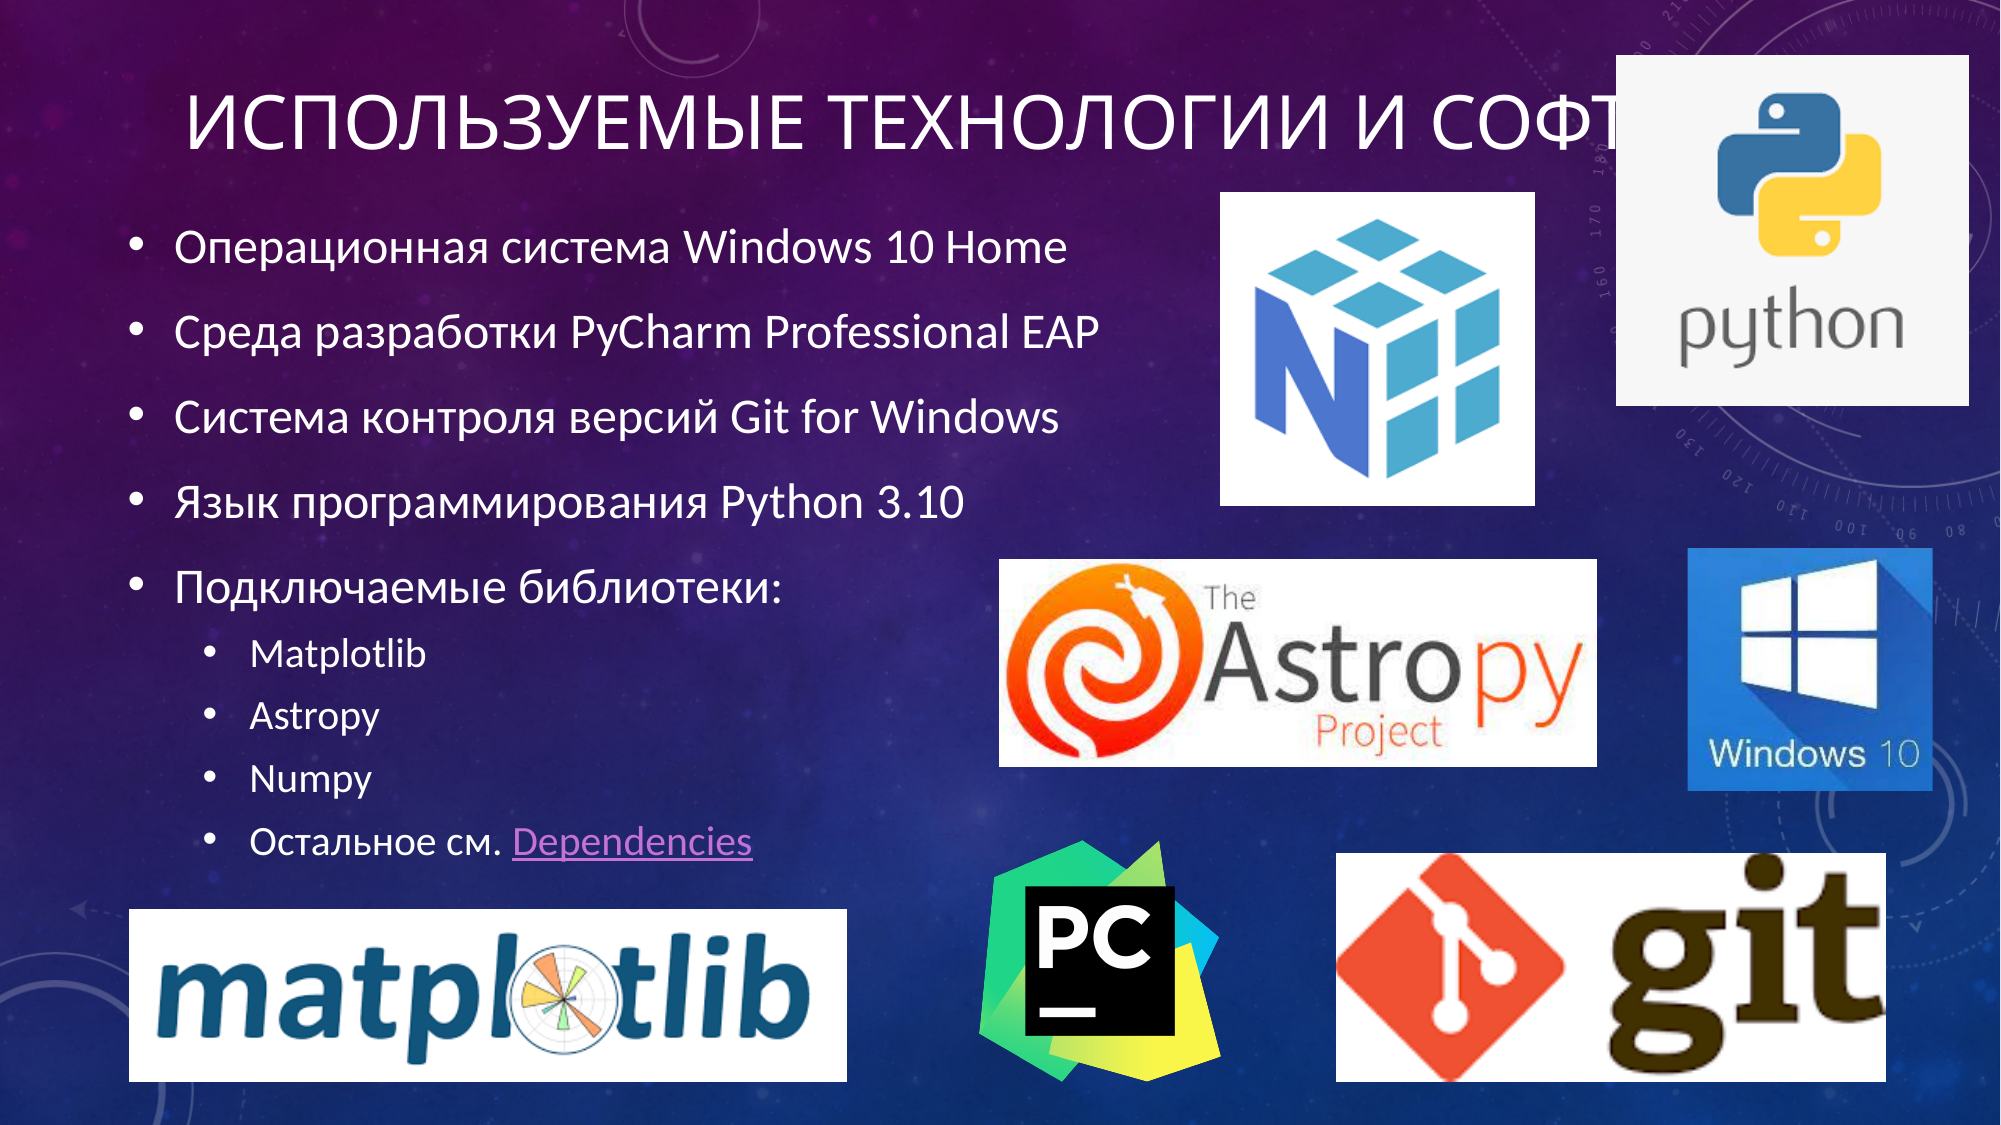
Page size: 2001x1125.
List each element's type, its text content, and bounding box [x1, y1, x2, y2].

picture [0, 0, 2001, 1125]
title Используемые технологии и софт [168, 0, 1831, 192]
list Операционная система Windows 10 Home Среда разработки PyCharm Professional EAP Система контроля версий Git for Windows Язык программирования Python 3.10 Подключаемые библиотеки: Matplotlib Astropy Numpy Остальное см. Dependencies [112, 192, 1775, 885]
picture [999, 559, 1598, 767]
picture [1220, 191, 1535, 507]
